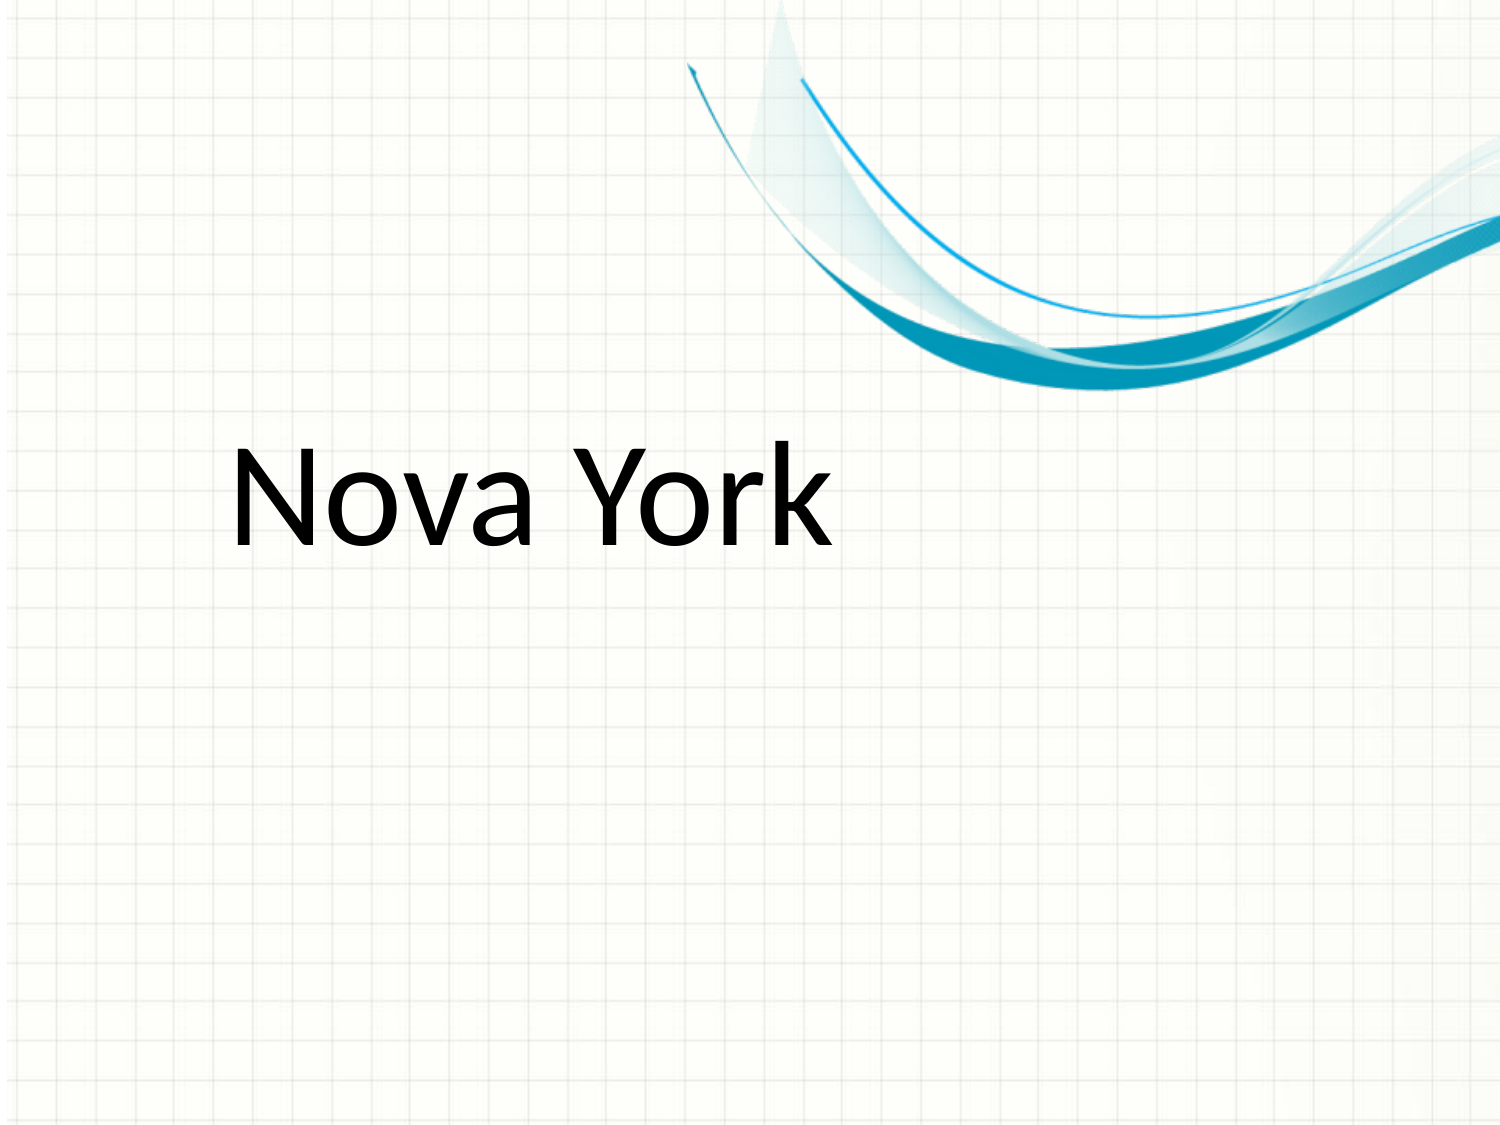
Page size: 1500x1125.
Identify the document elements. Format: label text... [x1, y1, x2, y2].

text_box Nova York [212, 387, 680, 1013]
picture [7, 0, 1500, 1125]
